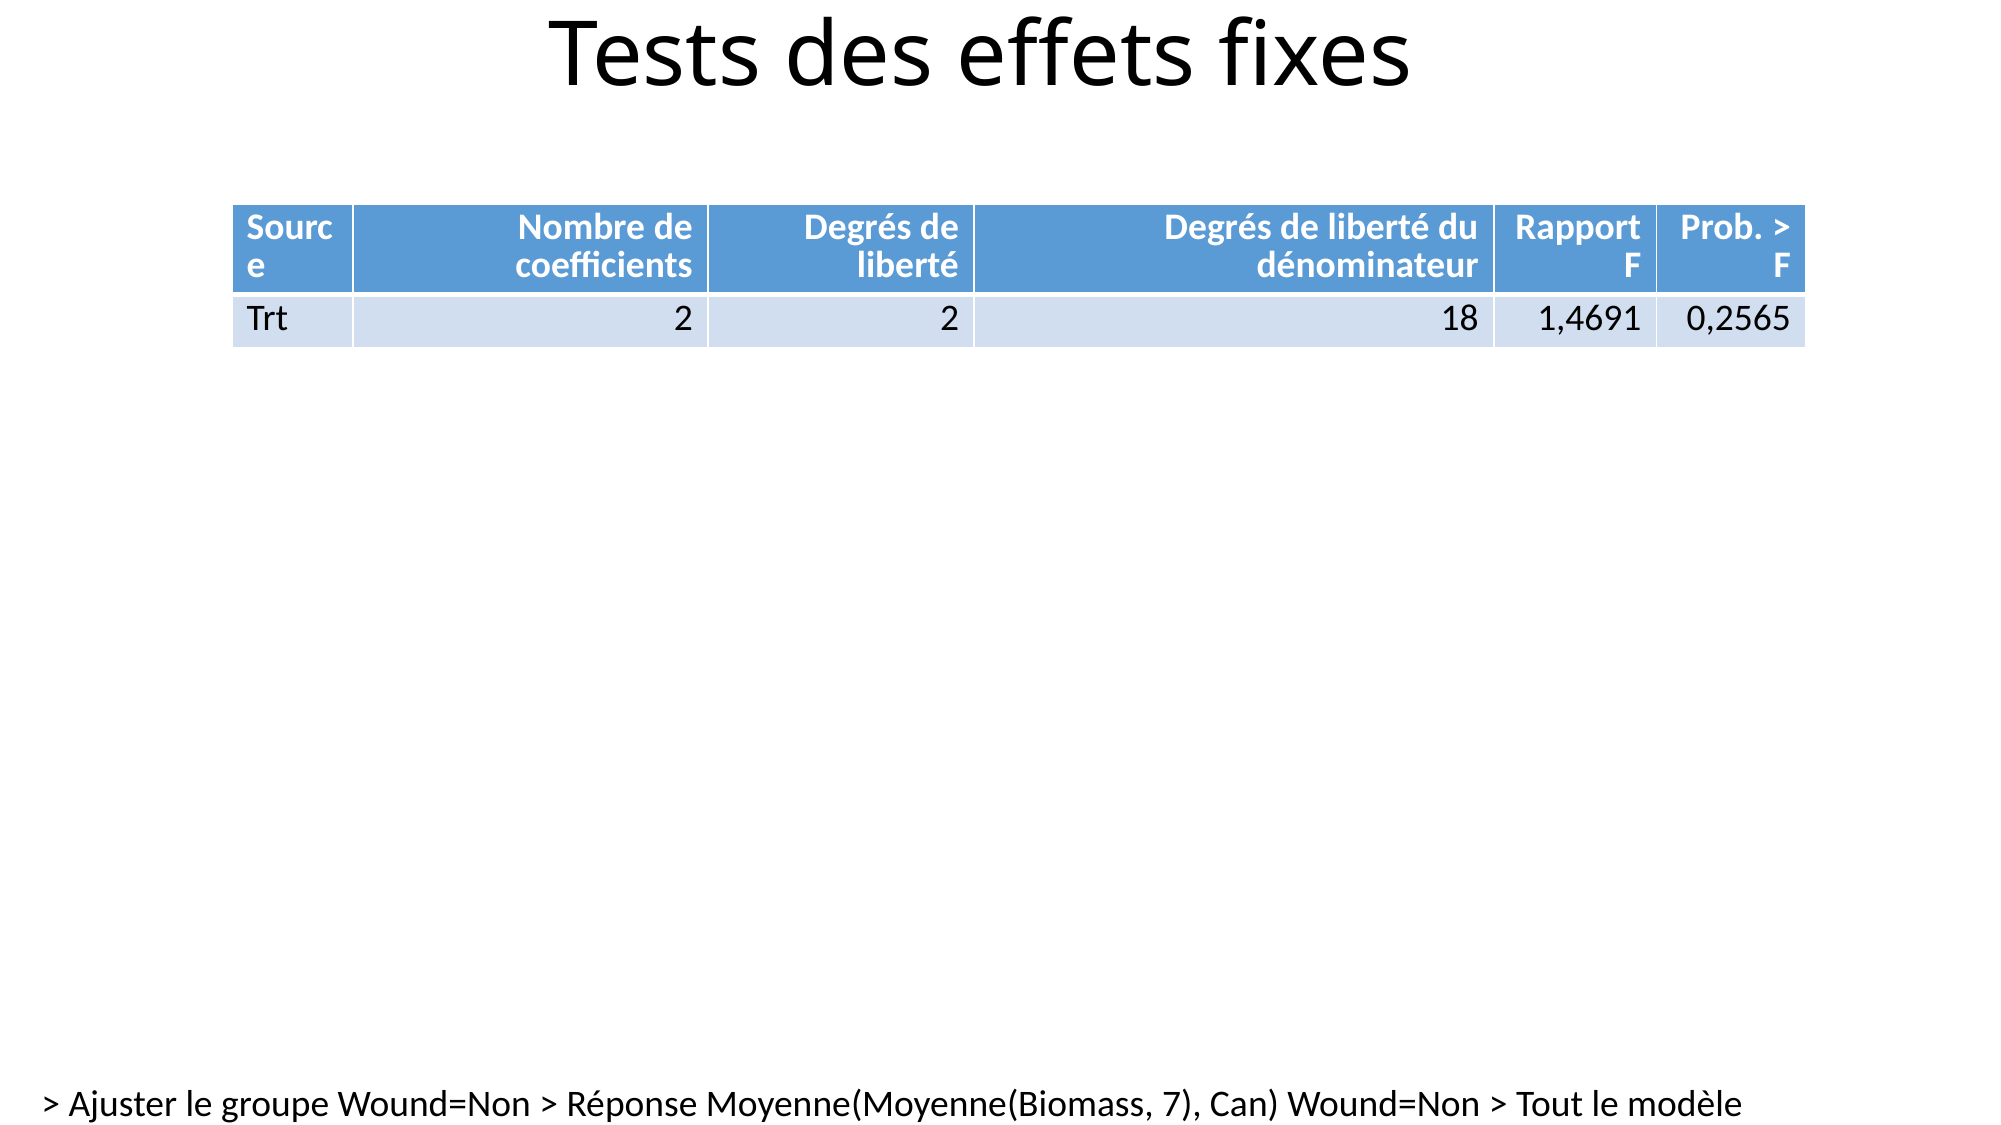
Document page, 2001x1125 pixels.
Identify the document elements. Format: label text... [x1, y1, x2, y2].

text_box > Ajuster le groupe Wound=Non > Réponse Moyenne(Moyenne(Biomass, 7), Can) Wound=Non > Tout le modèle [41, 1079, 1745, 1125]
table_cell 0,2565 [1657, 297, 1805, 347]
table_header Degrés de liberté du dénominateur [975, 205, 1493, 292]
table_cell 2 [709, 297, 973, 347]
table_cell 1,4691 [1495, 297, 1656, 347]
table_header Prob. > F [1657, 205, 1805, 292]
title Tests des effets fixes [0, 0, 1963, 113]
table_header Source [233, 205, 352, 292]
table_header Rapport F [1495, 205, 1656, 292]
table_header Nombre de coefficients [354, 205, 707, 292]
table_header Degrés de liberté [709, 205, 973, 292]
table_cell 18 [975, 297, 1493, 347]
table_cell 2 [354, 297, 707, 347]
table_cell Trt [233, 297, 352, 347]
